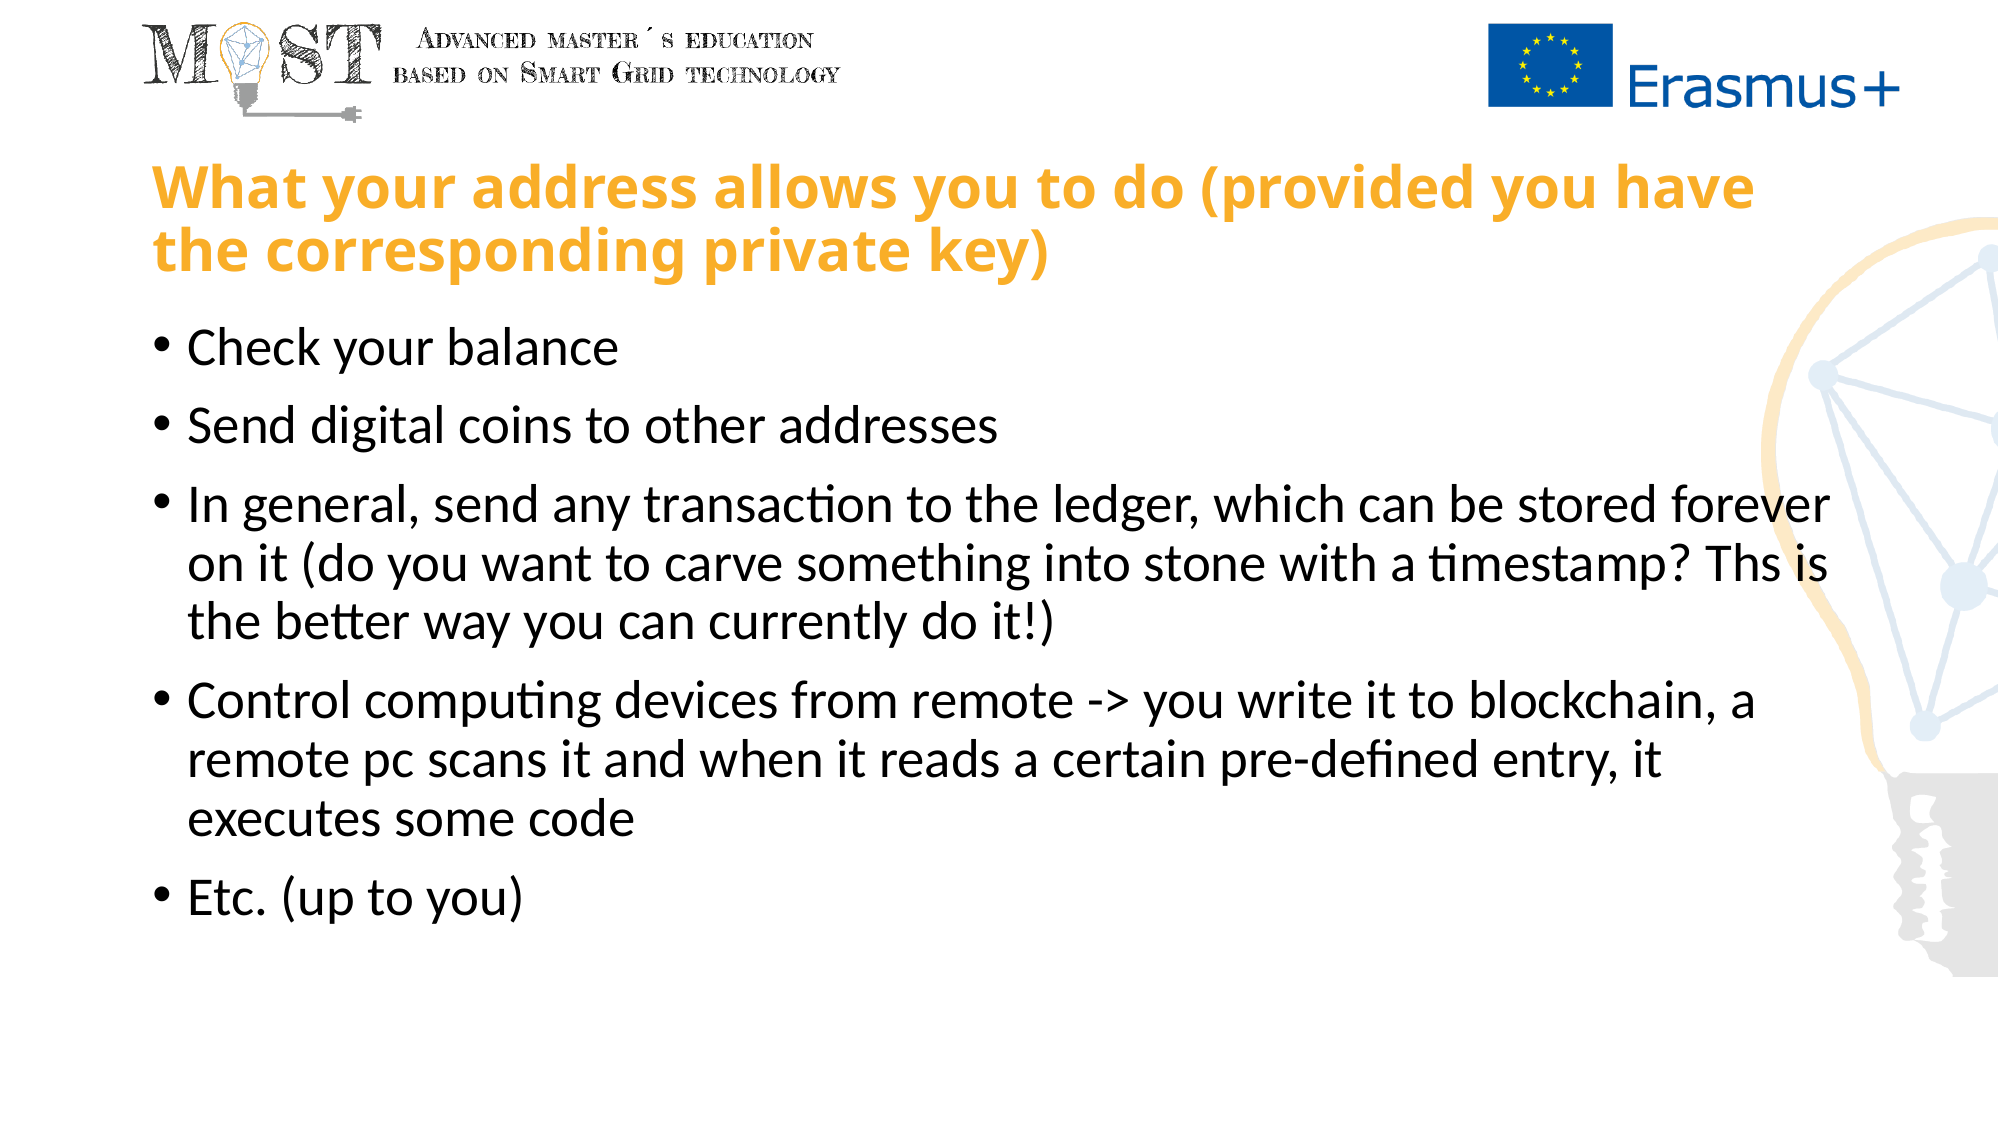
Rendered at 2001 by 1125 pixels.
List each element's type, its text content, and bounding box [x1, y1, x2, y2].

picture [135, 22, 841, 130]
list Check your balance Send digital coins to other addresses In general, send any transaction to the ledger, which can be stored forever on it (do you want to carve something into stone with a timestamp? Ths is the better way you can currently do it!) Control computing devices from remote -> you write it to blockchain, a remote pc scans it and when it reads a certain pre-defined entry, it executes some code Etc. (up to you) [137, 310, 1863, 939]
picture [1464, 0, 1923, 131]
title What your address allows you to do (provided you have the corresponding private key) [137, 135, 1863, 308]
